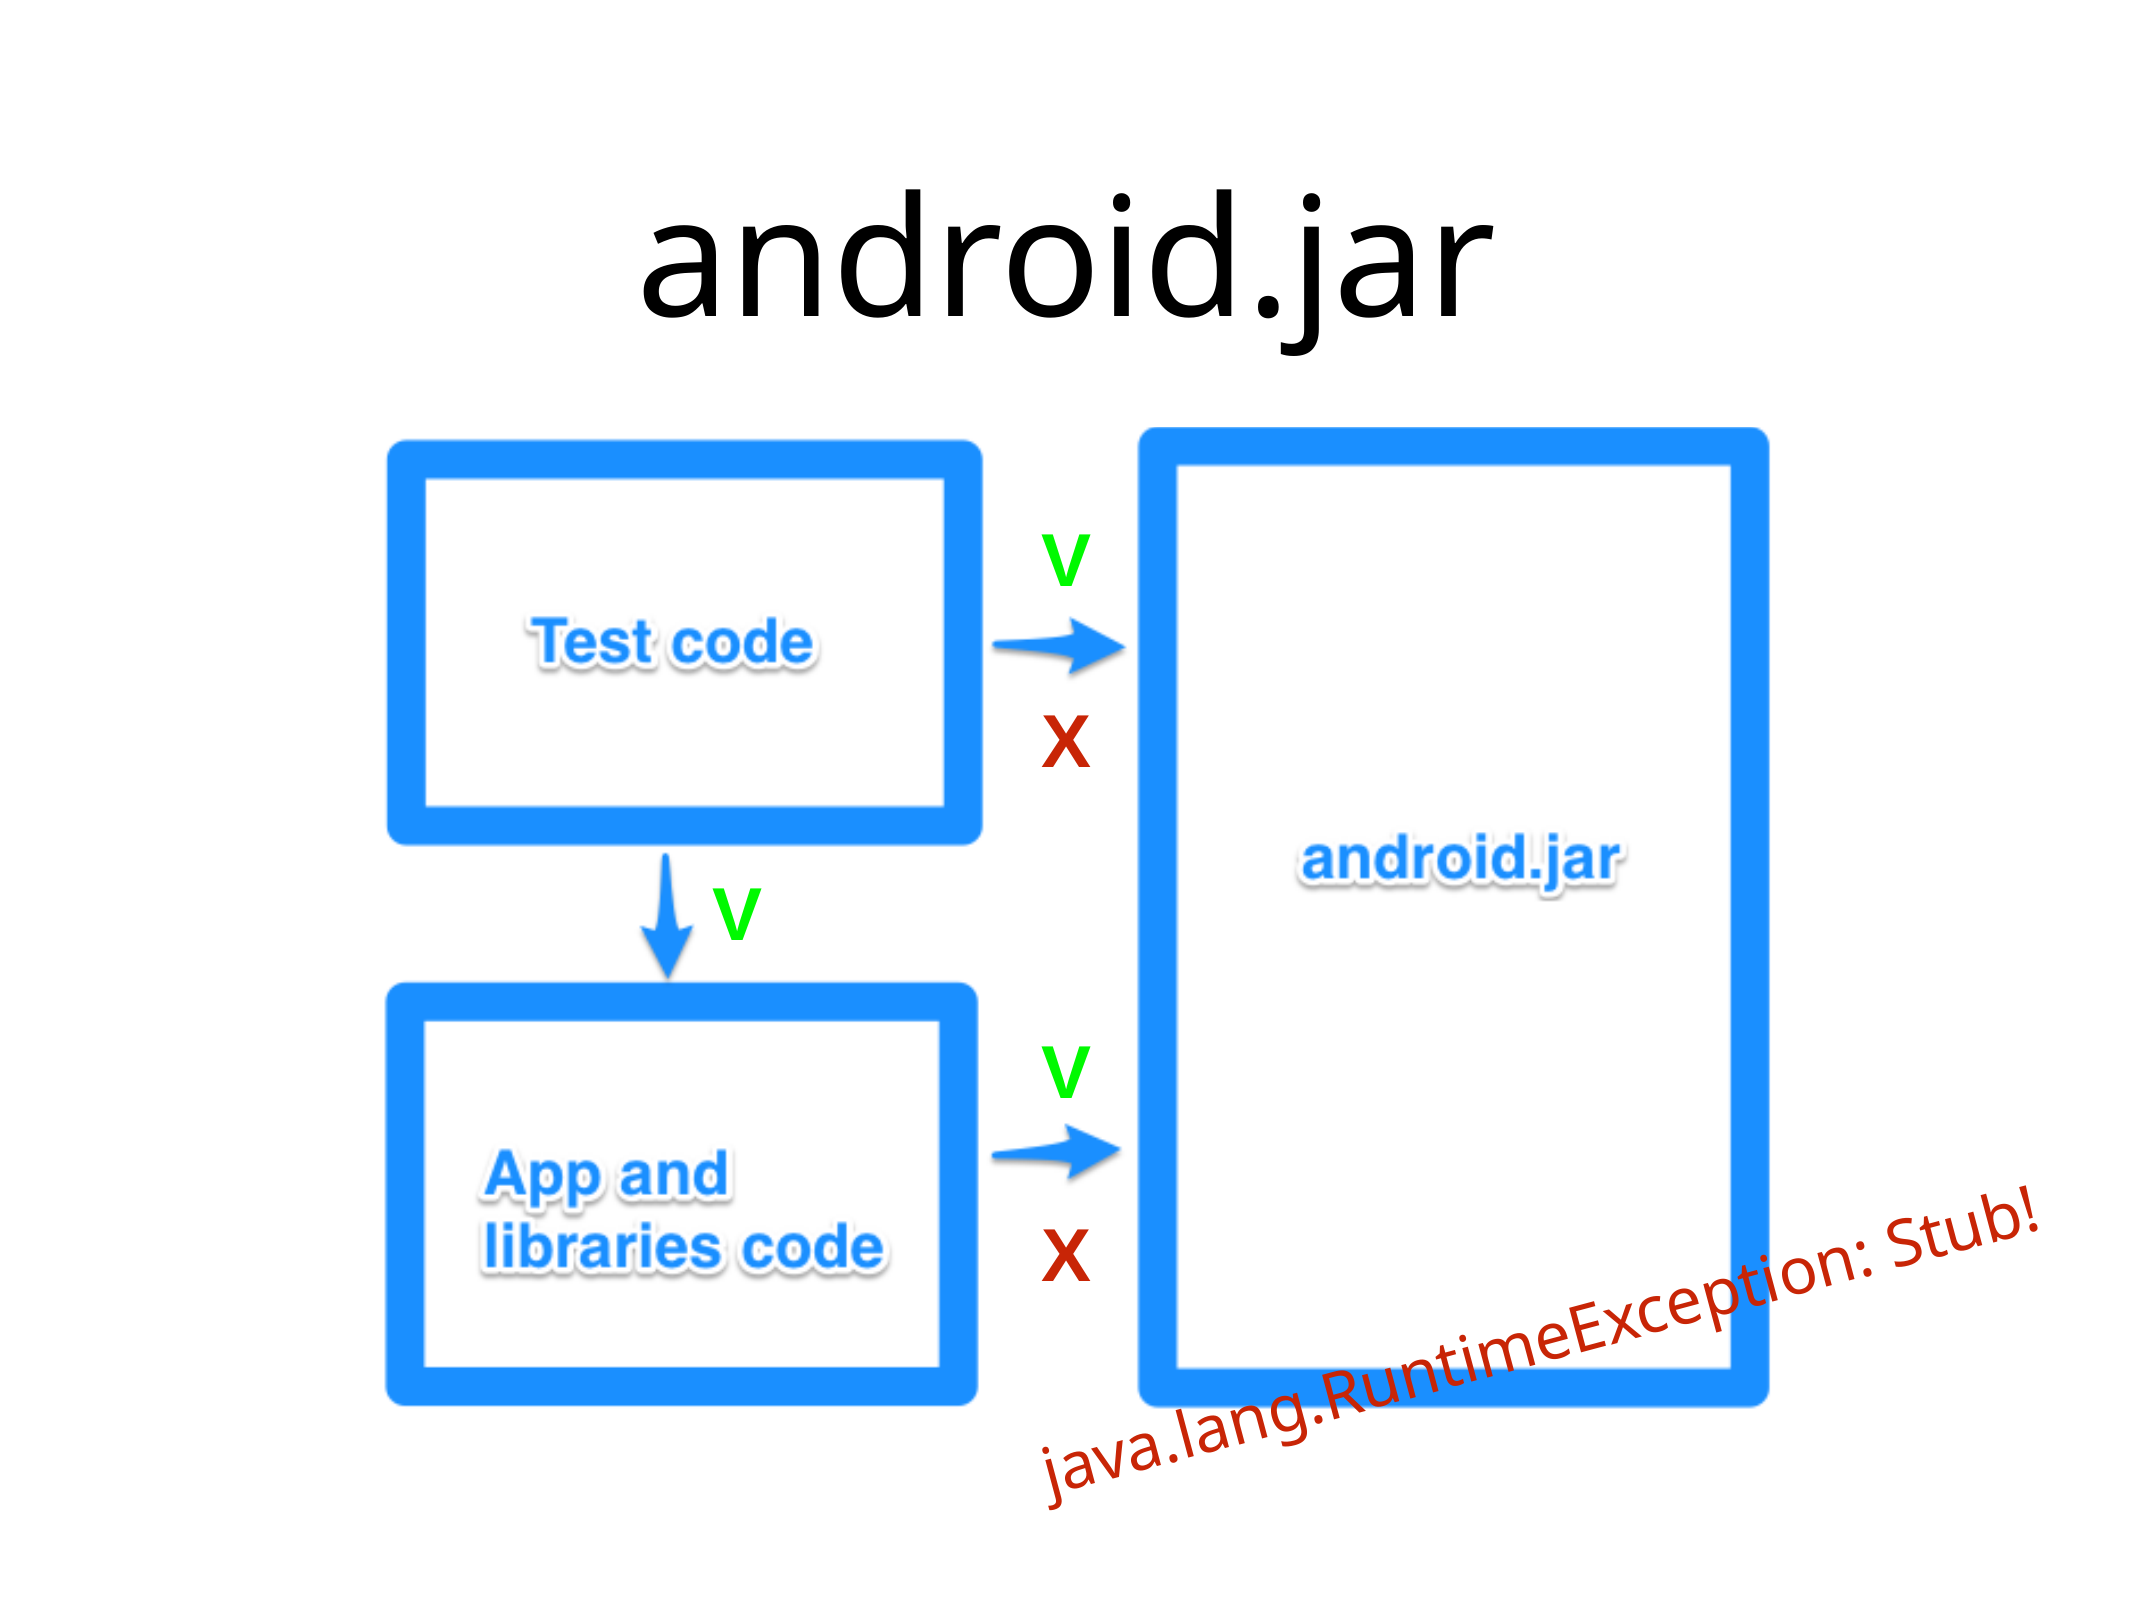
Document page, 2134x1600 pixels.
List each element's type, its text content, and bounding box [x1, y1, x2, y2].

title android.jar [155, 72, 1978, 421]
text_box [702, 502, 1102, 1123]
picture [155, 426, 1978, 1459]
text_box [1031, 684, 2042, 1515]
